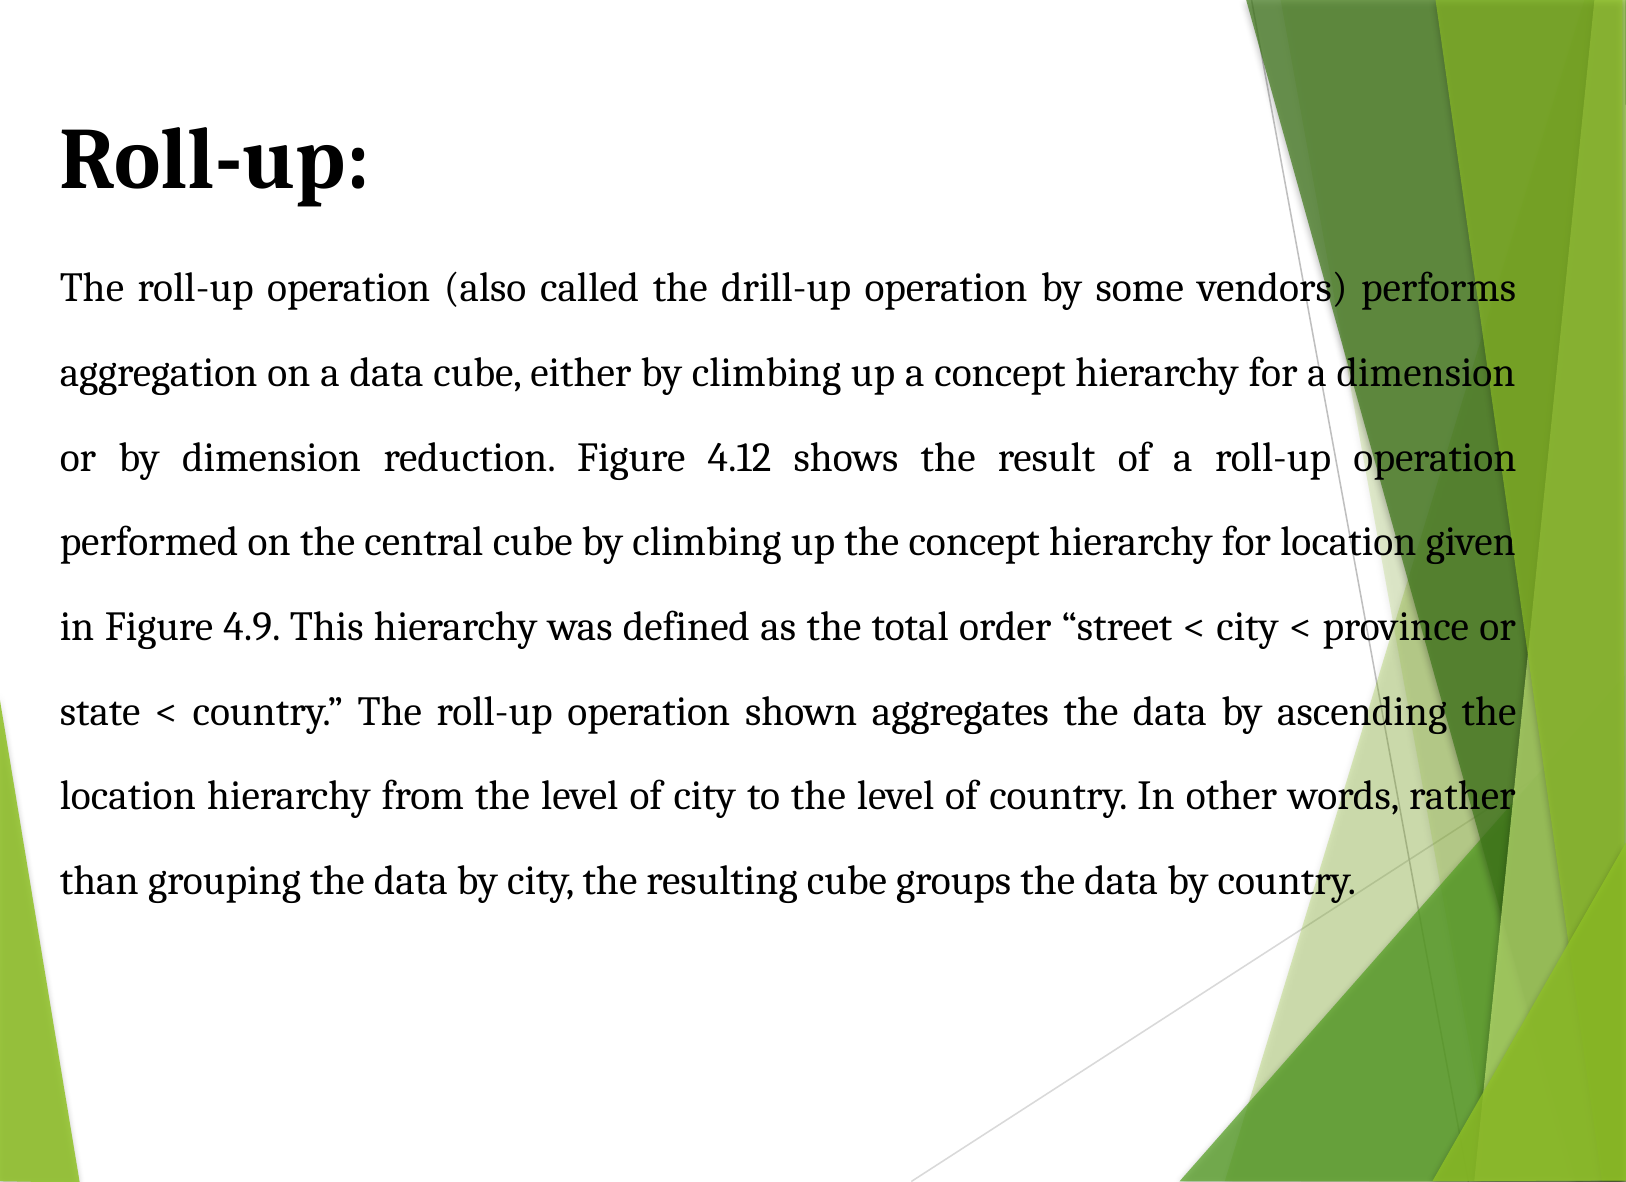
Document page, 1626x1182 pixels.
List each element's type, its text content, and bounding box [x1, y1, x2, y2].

title Roll-up: [44, 59, 1447, 214]
list The roll-up operation (also called the drill-up operation by some vendors) performs aggregation on a data cube, either by climbing up a concept hierarchy for a dimension or by dimension reduction. Figure 4.12 shows the result of a roll-up operation performed on the central cube by climbing up the concept hierarchy for location given in Figure 4.9. This hierarchy was defined as the total order “street < city < province or state < country.” The roll-up operation shown aggregates the data by ascending the location hierarchy from the level of city to the level of country. In other words, rather than grouping the data by city, the resulting cube groups the data by country. [44, 218, 1534, 945]
